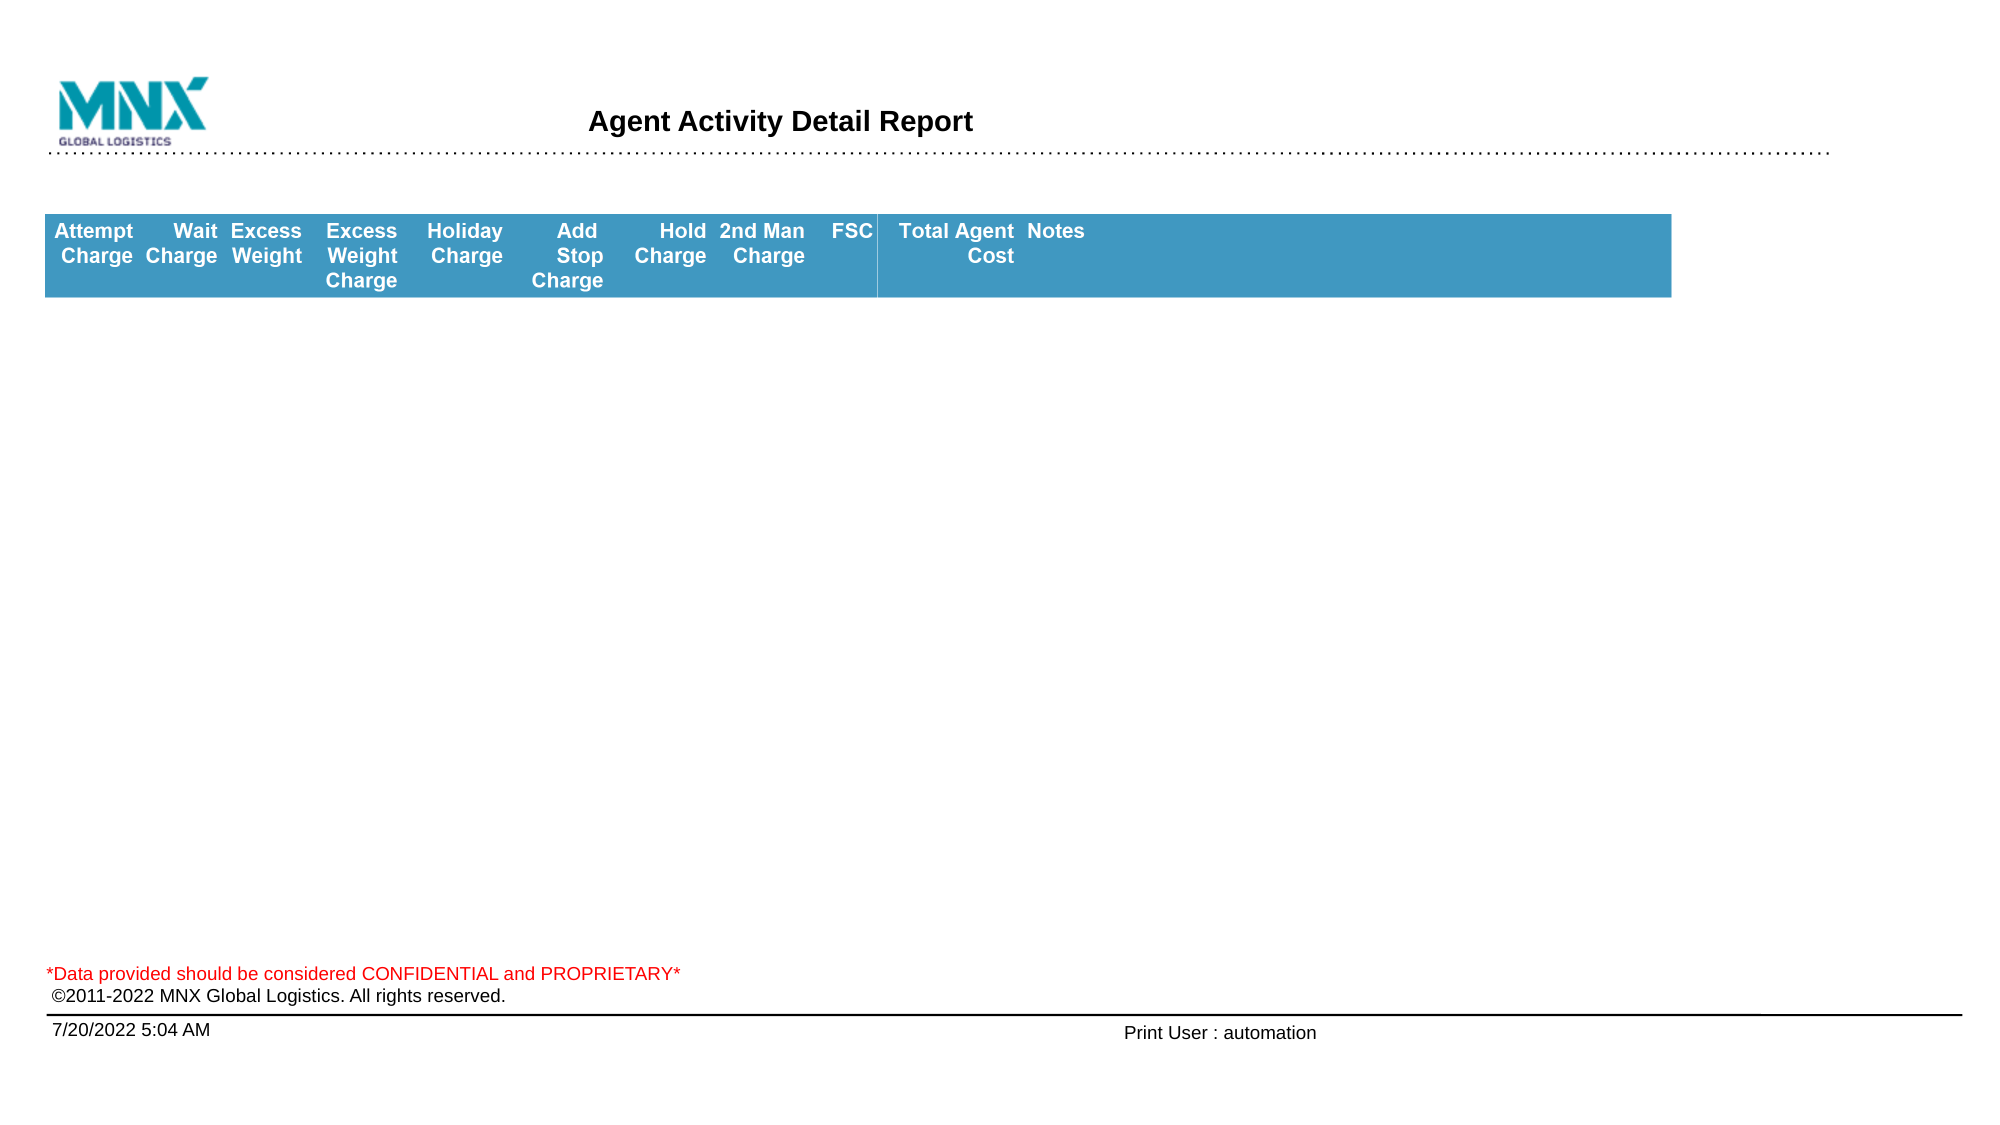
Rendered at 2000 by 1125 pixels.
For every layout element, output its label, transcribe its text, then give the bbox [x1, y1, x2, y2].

text_box ©2011-2022 MNX Global Logistics. All rights reserved. [46, 983, 1687, 1005]
picture [44, 214, 1672, 335]
text_box Agent Activity Detail Report [352, 98, 1210, 141]
text_box *Data provided should be considered CONFIDENTIAL and PROPRIETARY* [46, 962, 1687, 983]
text_box 7/20/2022 5:04 AM [52, 1017, 351, 1050]
text_box Print User : automation [979, 1020, 1462, 1050]
picture [44, 74, 256, 148]
